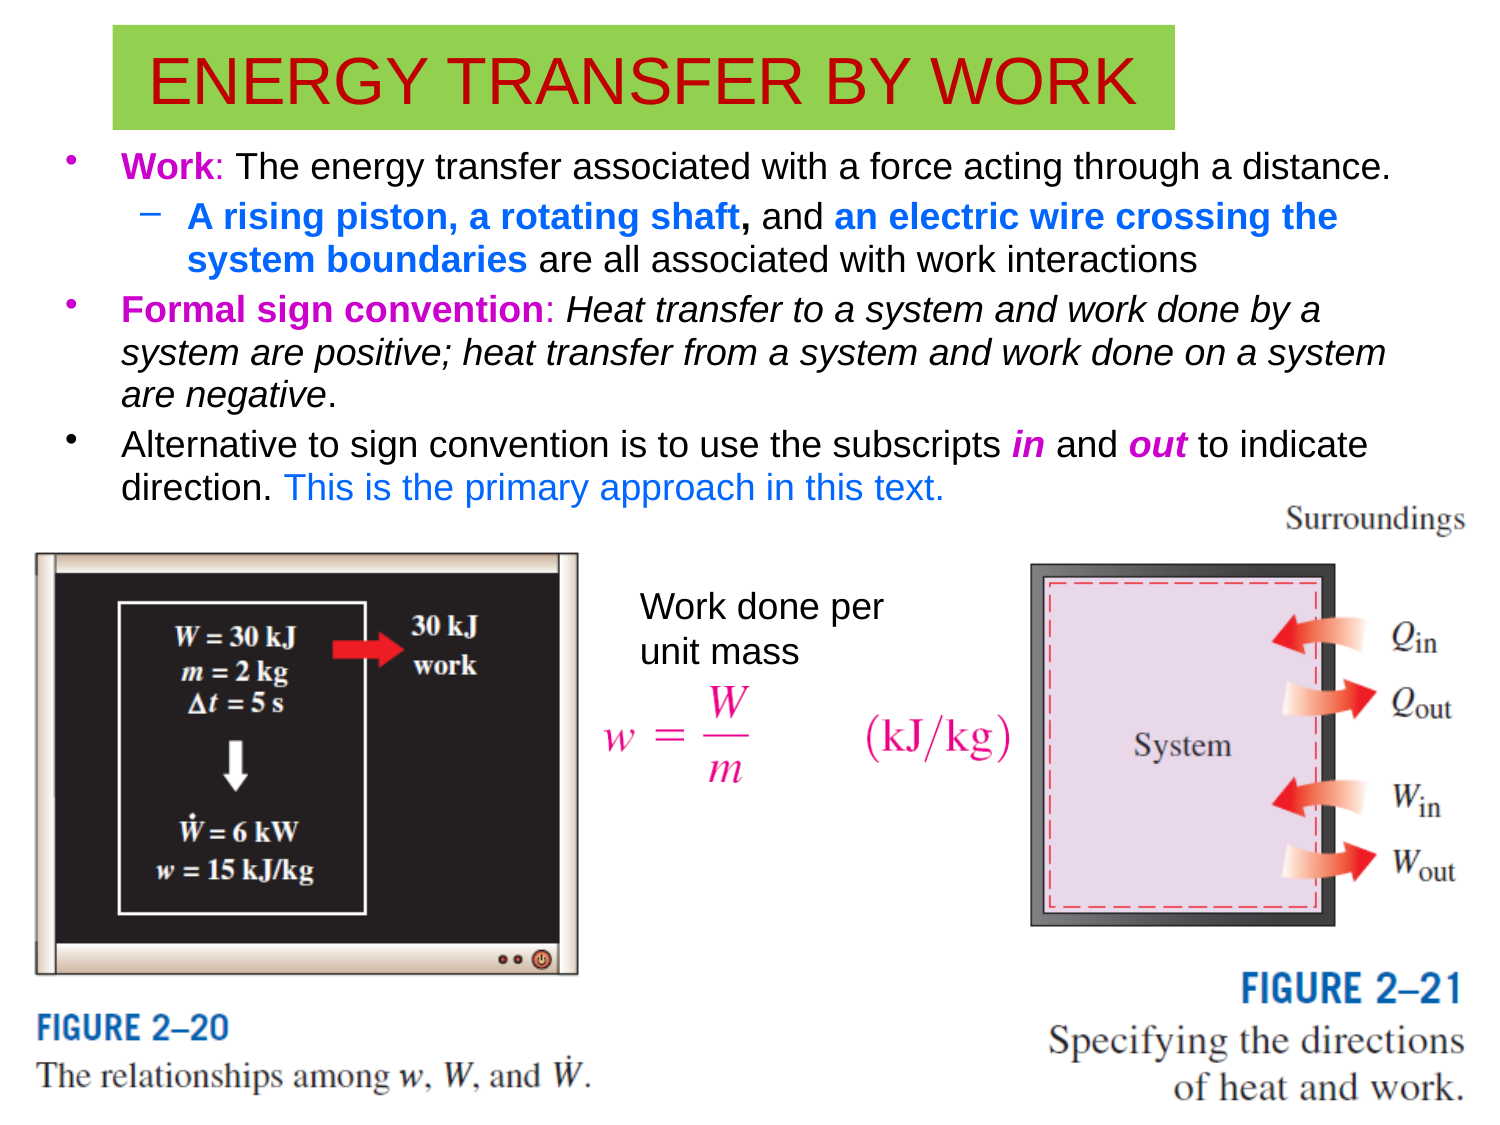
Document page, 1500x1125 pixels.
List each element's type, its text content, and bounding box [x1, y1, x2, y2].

text_box Work done per unit mass [624, 574, 900, 679]
title ENERGY TRANSFER BY WORK [112, 24, 1175, 130]
picture [600, 680, 1013, 788]
list Work: The energy transfer associated with a force acting through a distance. A rising piston, a rotating shaft, and an electric wire crossing the system boundaries are all associated with work interactions Formal sign convention: Heat transfer to a system and work done by a system are positive; heat transfer from a system and work done on a system are negative. Alternative to sign convention is to use the subscripts in and out to indicate direction. This is the primary approach in this text. [50, 137, 1425, 500]
picture [1015, 495, 1476, 1113]
picture [24, 541, 596, 1101]
